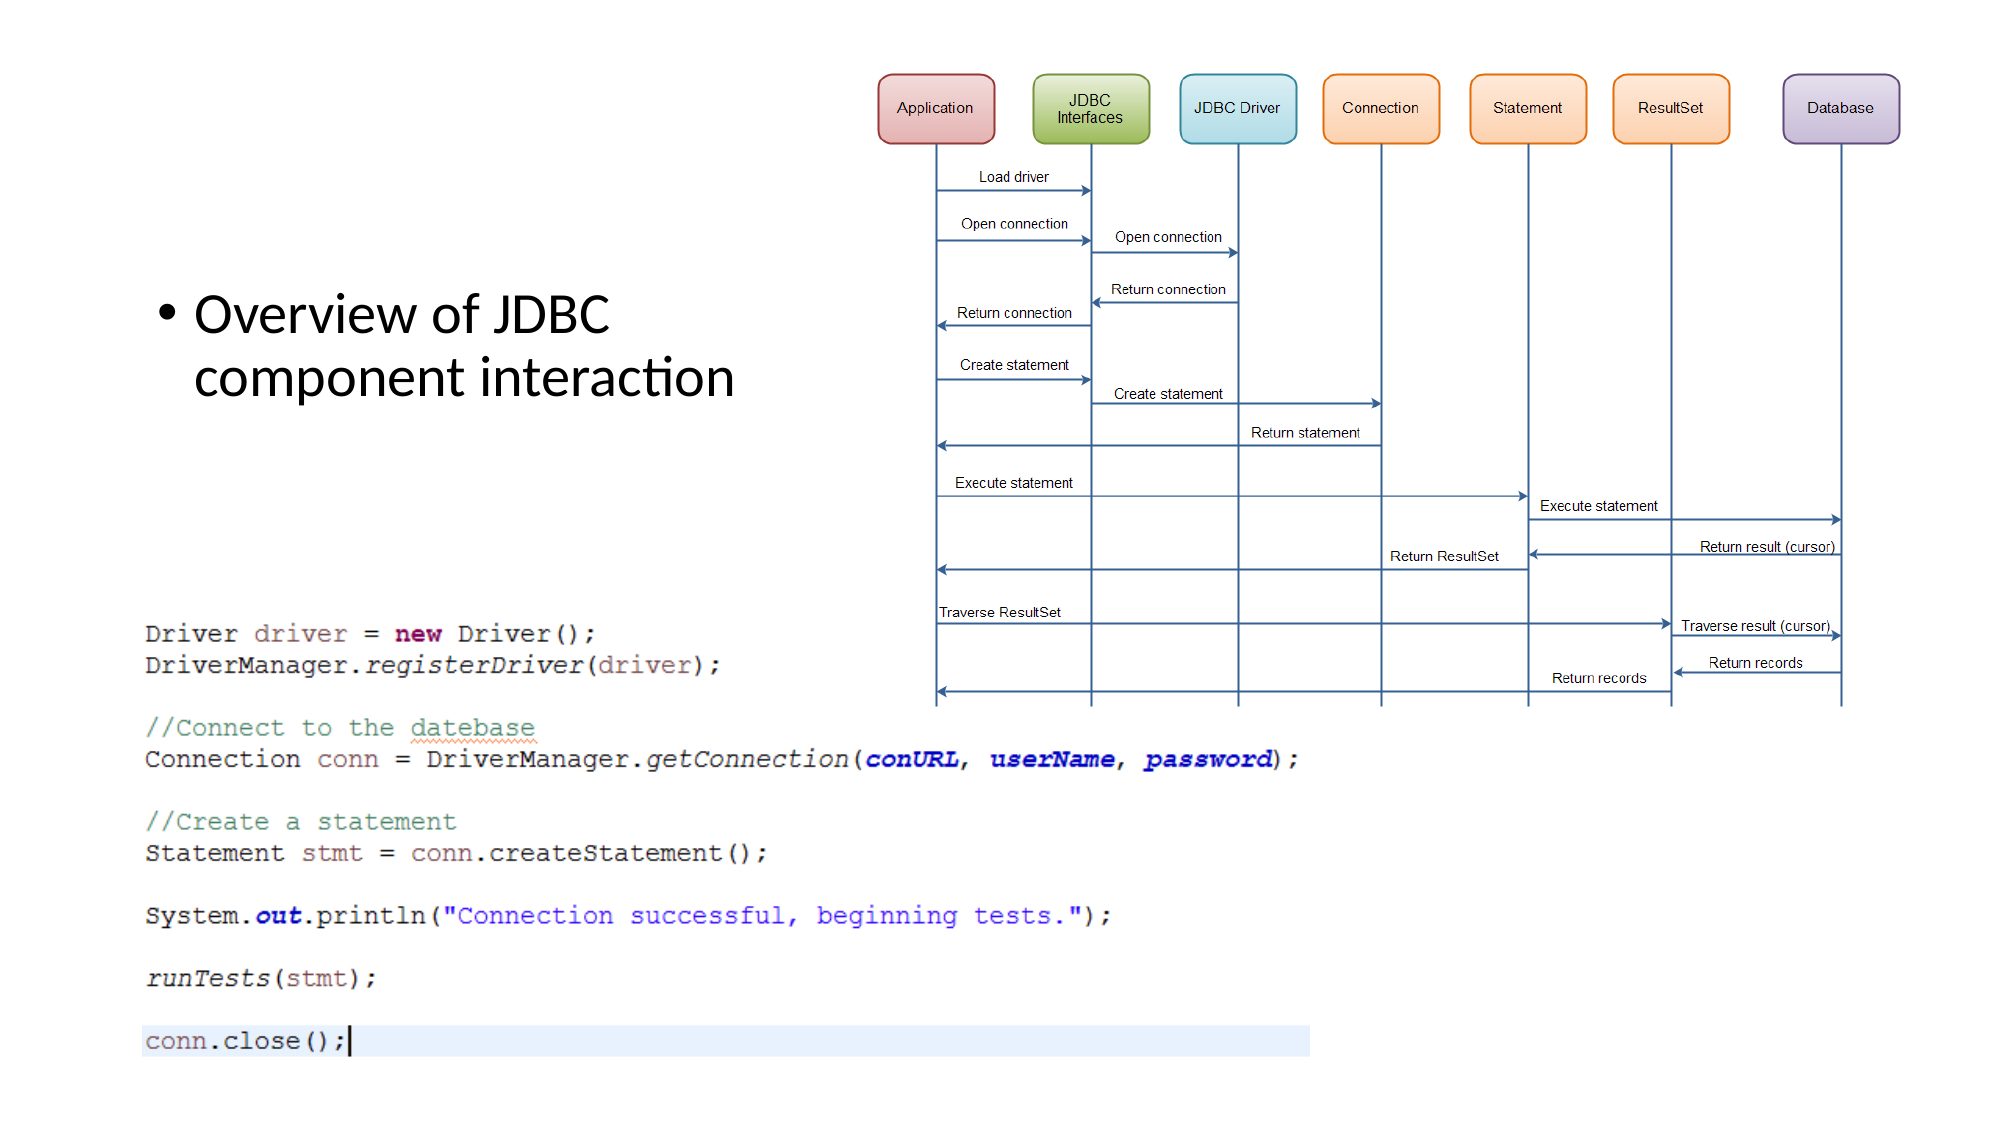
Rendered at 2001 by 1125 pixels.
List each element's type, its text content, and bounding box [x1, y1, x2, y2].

list Overview of JDBC component interaction [142, 276, 816, 477]
picture [141, 50, 1916, 1060]
